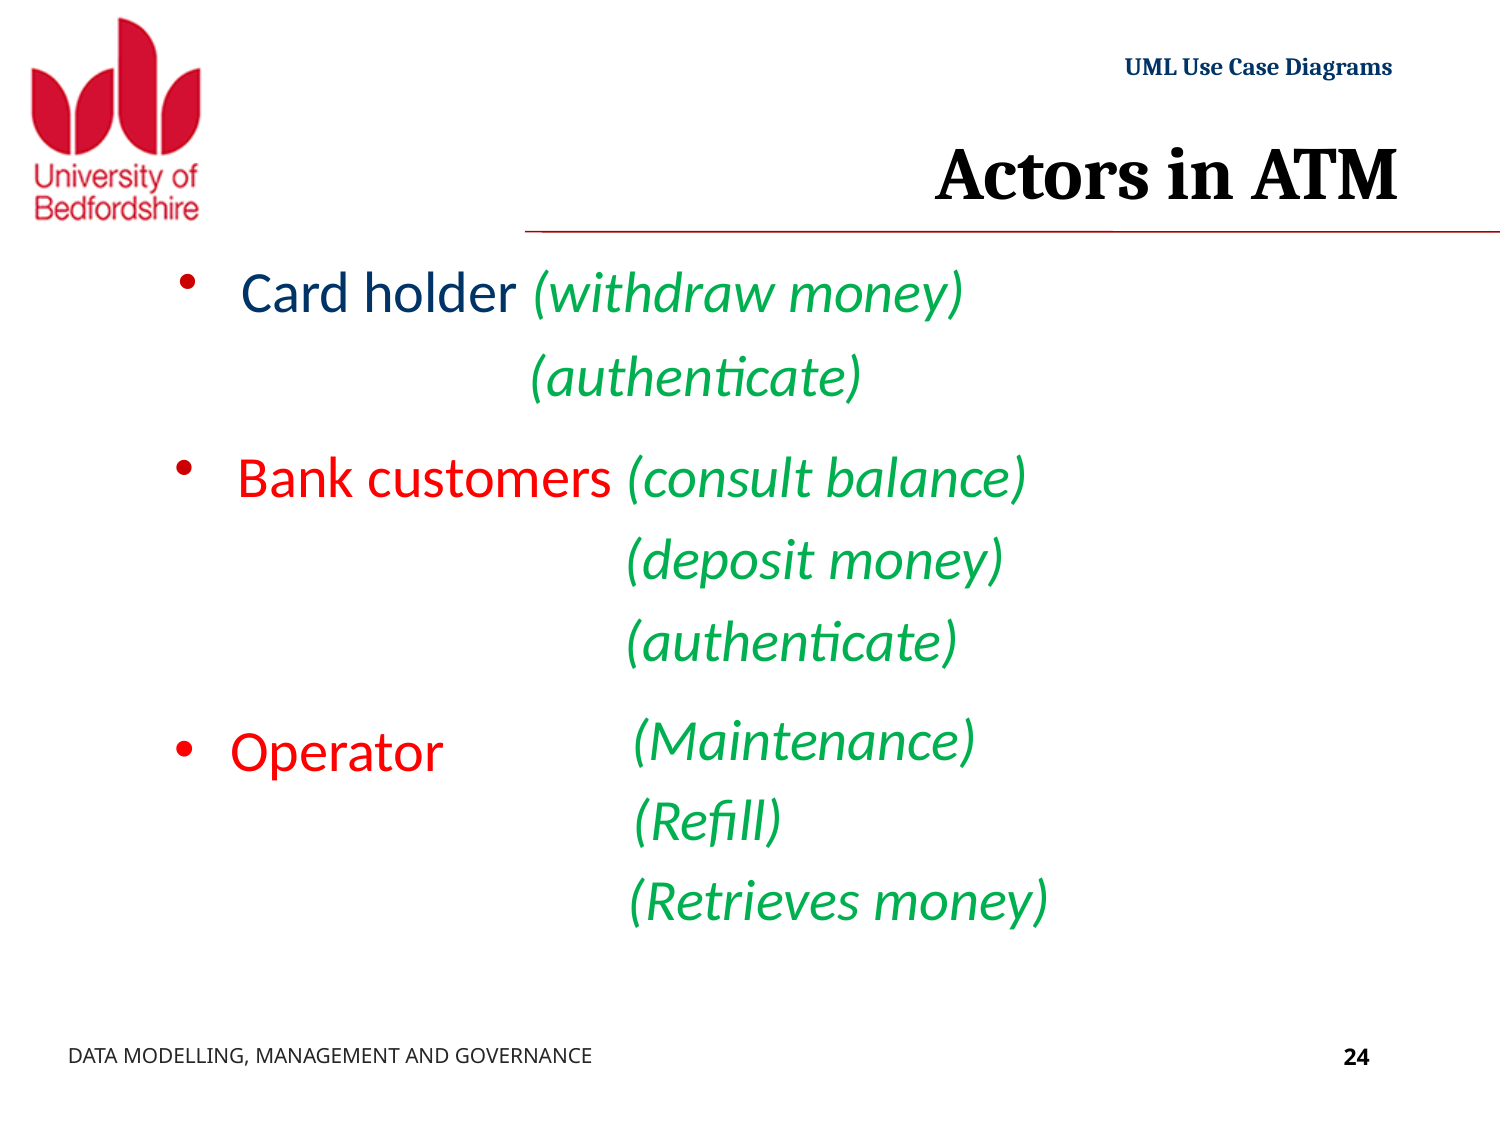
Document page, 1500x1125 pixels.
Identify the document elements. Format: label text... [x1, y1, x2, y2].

text_box (Retrieves money) [612, 854, 1086, 940]
text_box (Refill) [617, 774, 1359, 860]
list Card holder (withdraw money) [162, 246, 1313, 451]
text_box (Maintenance) [616, 695, 1066, 780]
text_box Operator [159, 706, 479, 791]
text_box Bank customers (consult balance) (deposit money) (authenticate) [159, 431, 1310, 692]
picture [0, 0, 237, 236]
text_box (authenticate) [513, 330, 1265, 416]
title Actors in ATM [265, 113, 1416, 227]
